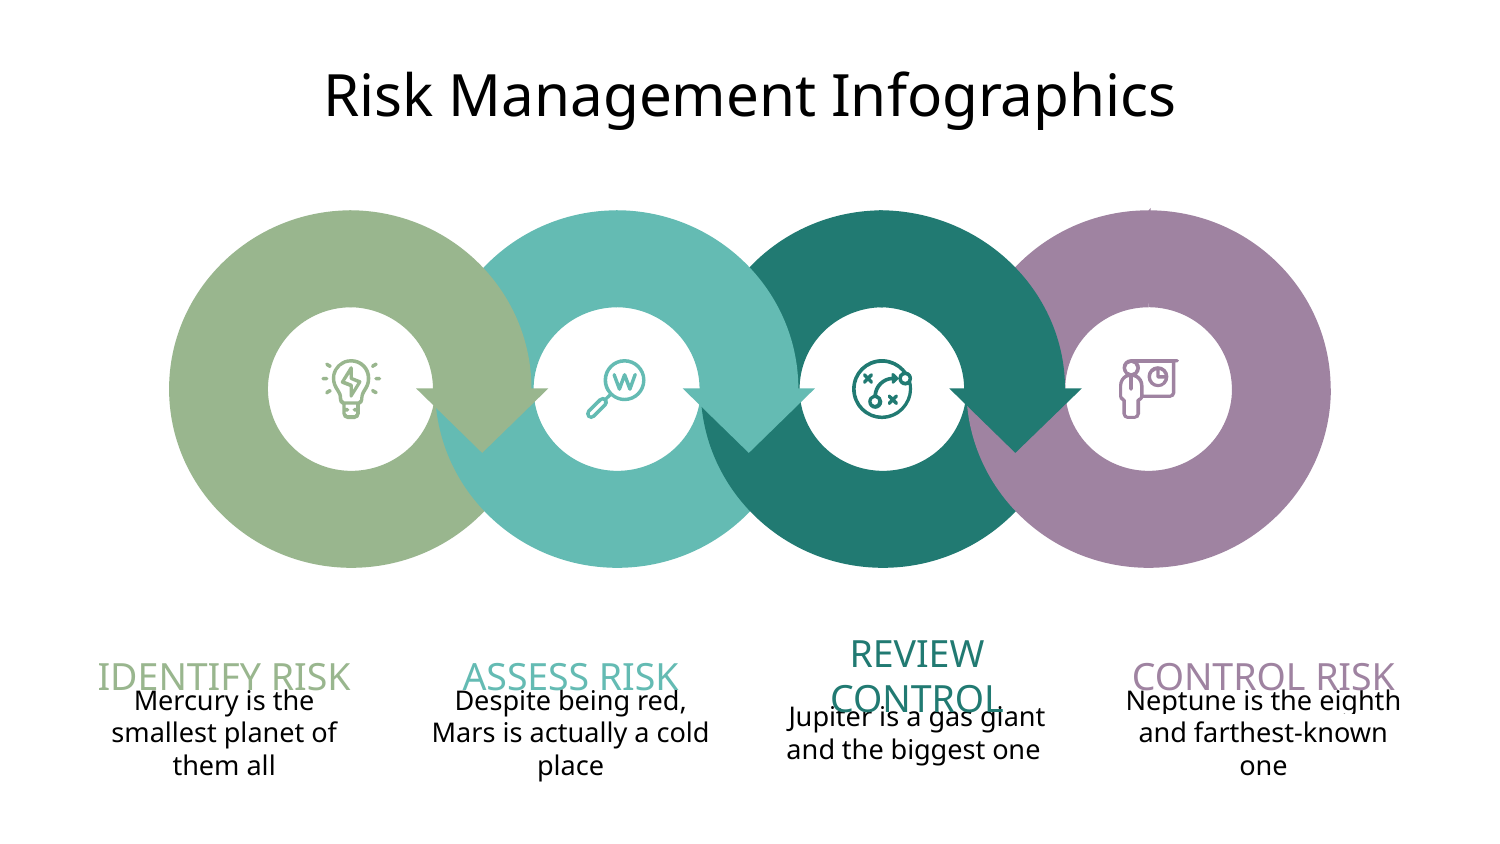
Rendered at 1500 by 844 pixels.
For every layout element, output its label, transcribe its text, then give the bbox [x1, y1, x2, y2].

text_box [416, 388, 549, 453]
text_box [949, 388, 1082, 453]
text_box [585, 358, 646, 420]
text_box [436, 403, 750, 568]
text_box [1015, 215, 1103, 384]
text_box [408, 651, 733, 778]
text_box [851, 358, 913, 420]
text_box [62, 651, 386, 778]
text_box [750, 210, 879, 388]
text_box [1101, 651, 1426, 778]
text_box [967, 404, 1325, 568]
text_box [879, 210, 1066, 388]
text_box [616, 210, 799, 388]
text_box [321, 358, 382, 420]
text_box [755, 651, 1079, 778]
text_box [484, 210, 616, 388]
title Risk Management Infographics [75, 67, 1425, 120]
text_box [682, 388, 815, 453]
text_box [1109, 210, 1332, 430]
text_box [349, 210, 532, 388]
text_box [1118, 358, 1180, 420]
text_box [701, 403, 1016, 568]
text_box [169, 210, 484, 568]
